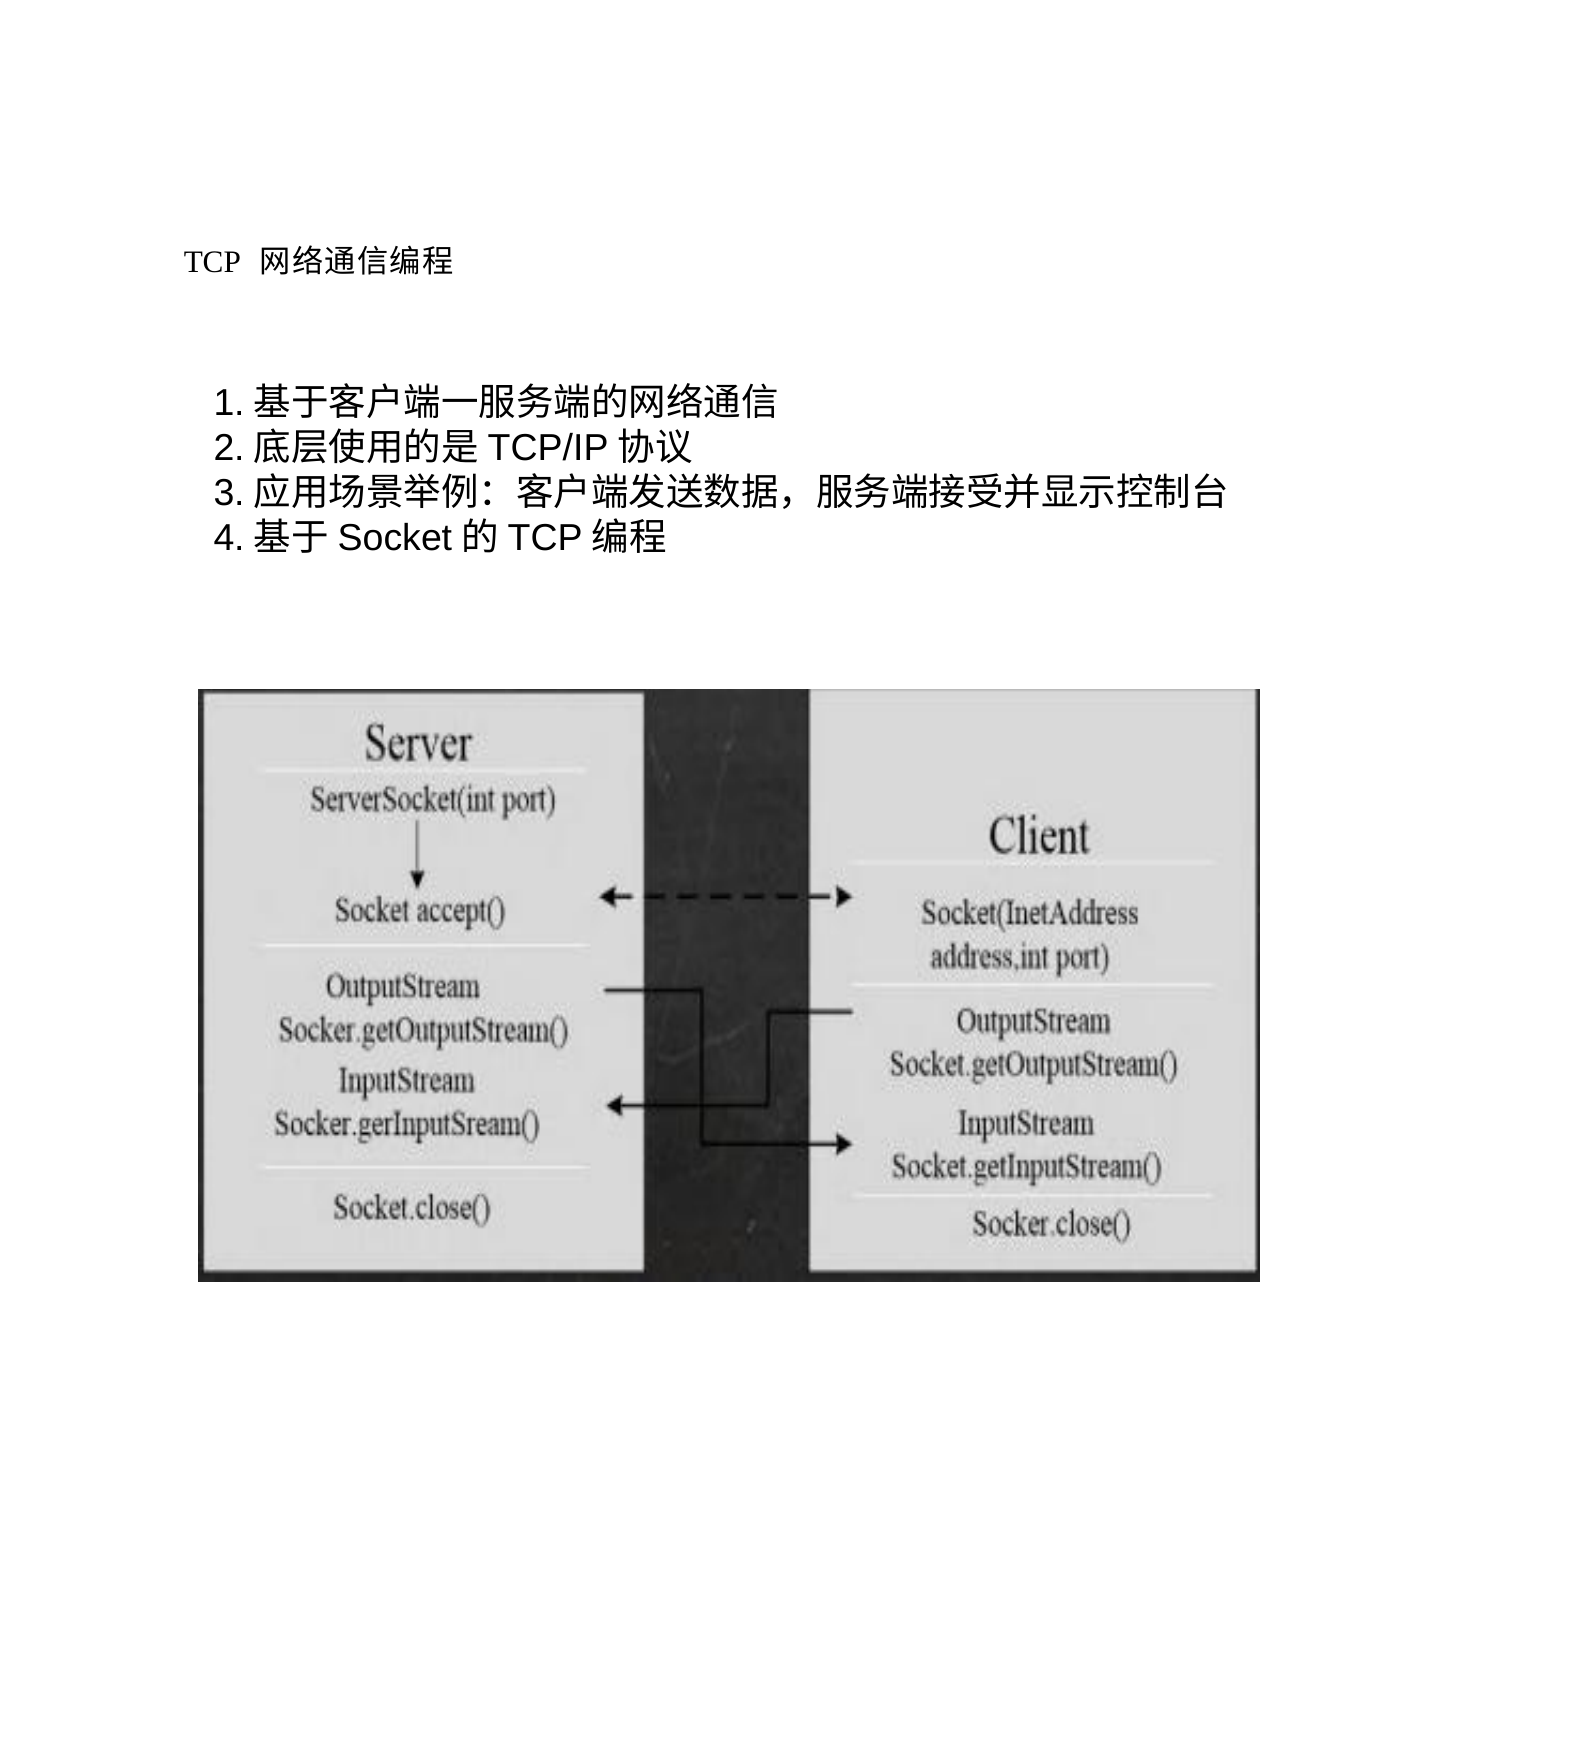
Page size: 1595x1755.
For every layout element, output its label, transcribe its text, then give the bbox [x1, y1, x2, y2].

picture [198, 689, 1260, 1282]
text_box 1.基于客户端一服务端的网络通信 2.底层使用的是TCP/IP协议 3.应用场景举例：客户端发送数据，服务端接受并显示控制台 4.基于Socket的TCP编程 [198, 370, 1308, 565]
text_box TCP 网络通信编程 [181, 238, 530, 345]
